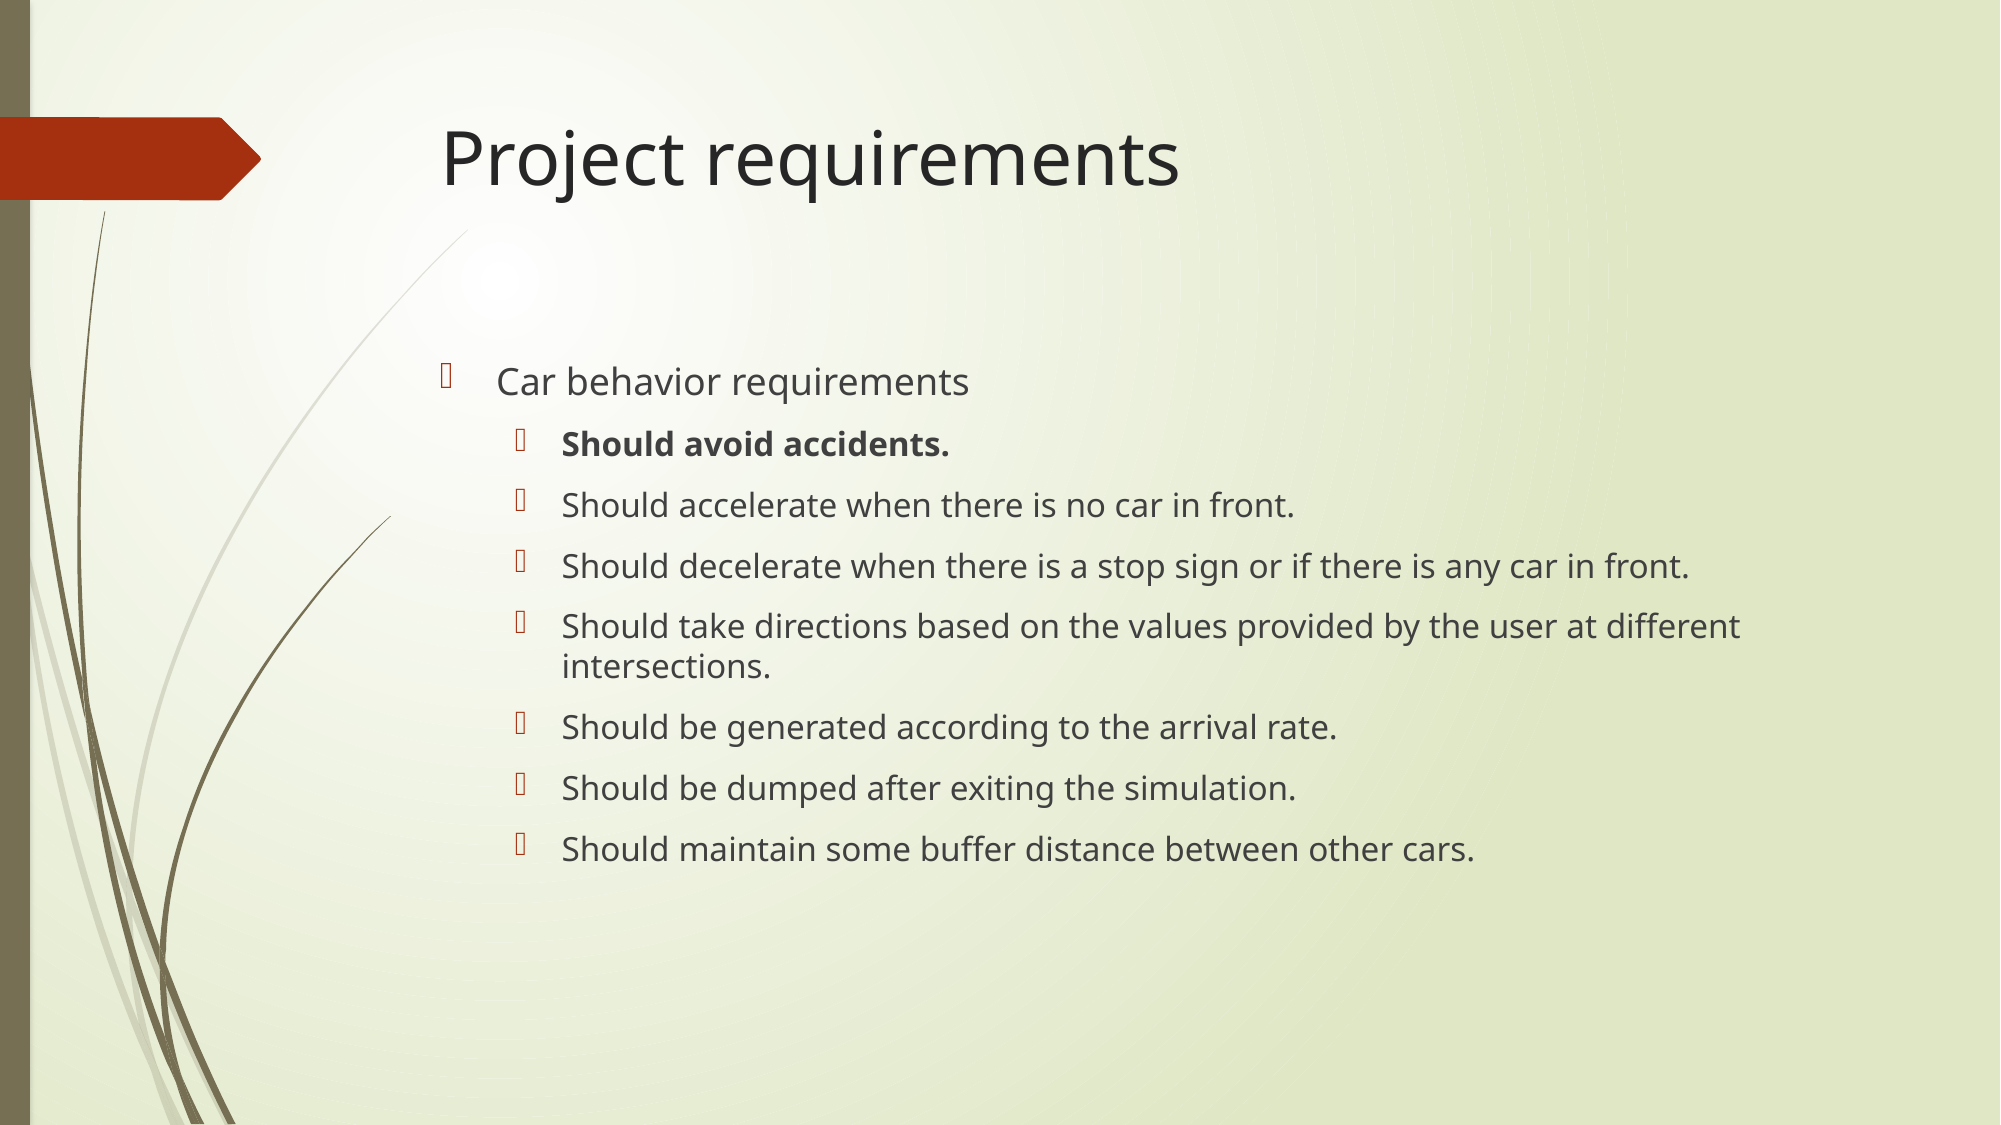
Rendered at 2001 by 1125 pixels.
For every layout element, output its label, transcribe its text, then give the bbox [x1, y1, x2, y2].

list Car behavior requirements Should avoid accidents. Should accelerate when there is no car in front. Should decelerate when there is a stop sign or if there is any car in front. Should take directions based on the values provided by the user at different intersections. Should be generated according to the arrival rate. Should be dumped after exiting the simulation. Should maintain some buffer distance between other cars. [424, 350, 1888, 970]
title Project requirements [425, 102, 1888, 313]
